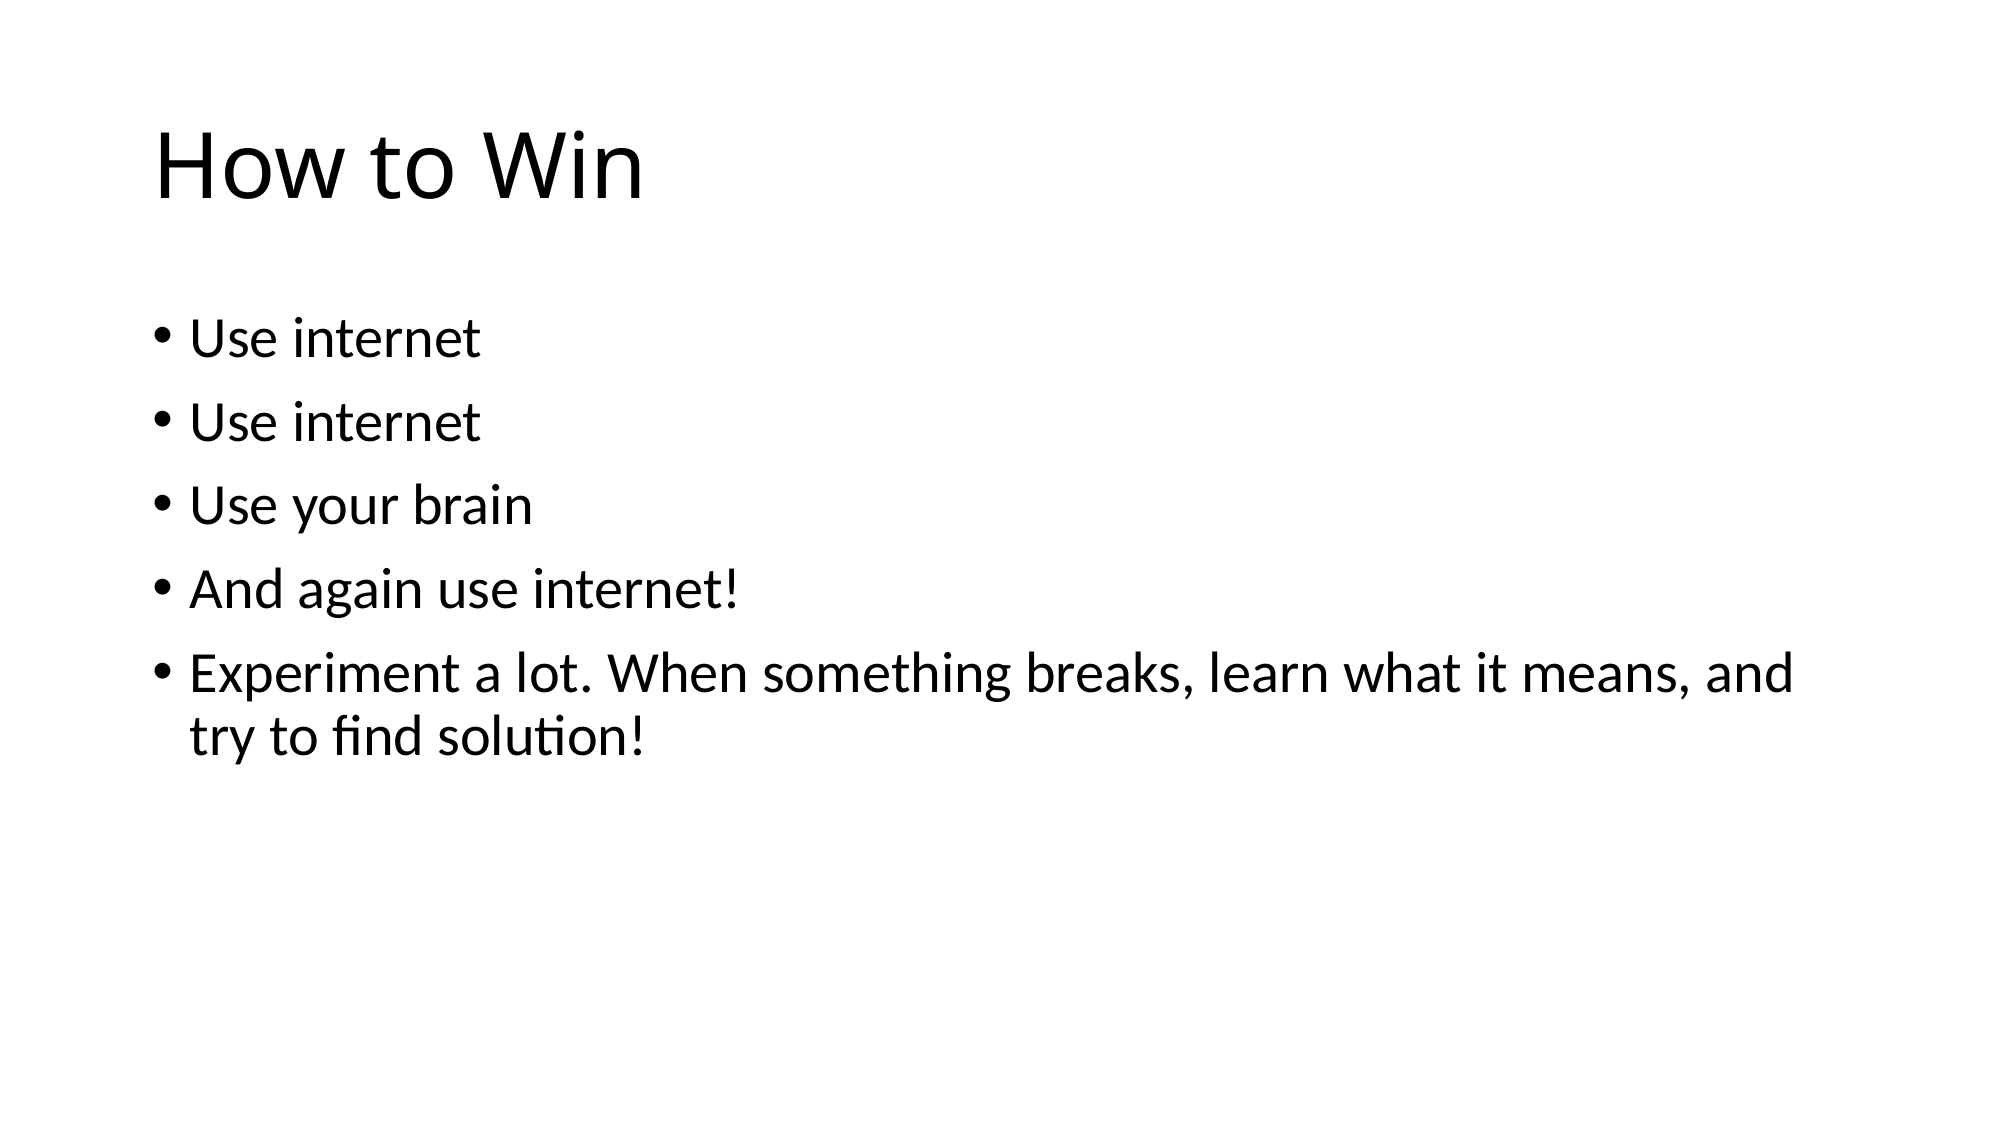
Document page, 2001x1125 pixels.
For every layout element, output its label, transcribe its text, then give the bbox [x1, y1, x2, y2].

list Use internet Use internet Use your brain And again use internet! Experiment a lot. When something breaks, learn what it means, and try to find solution! [137, 299, 1863, 1014]
title How to Win [137, 59, 1863, 278]
